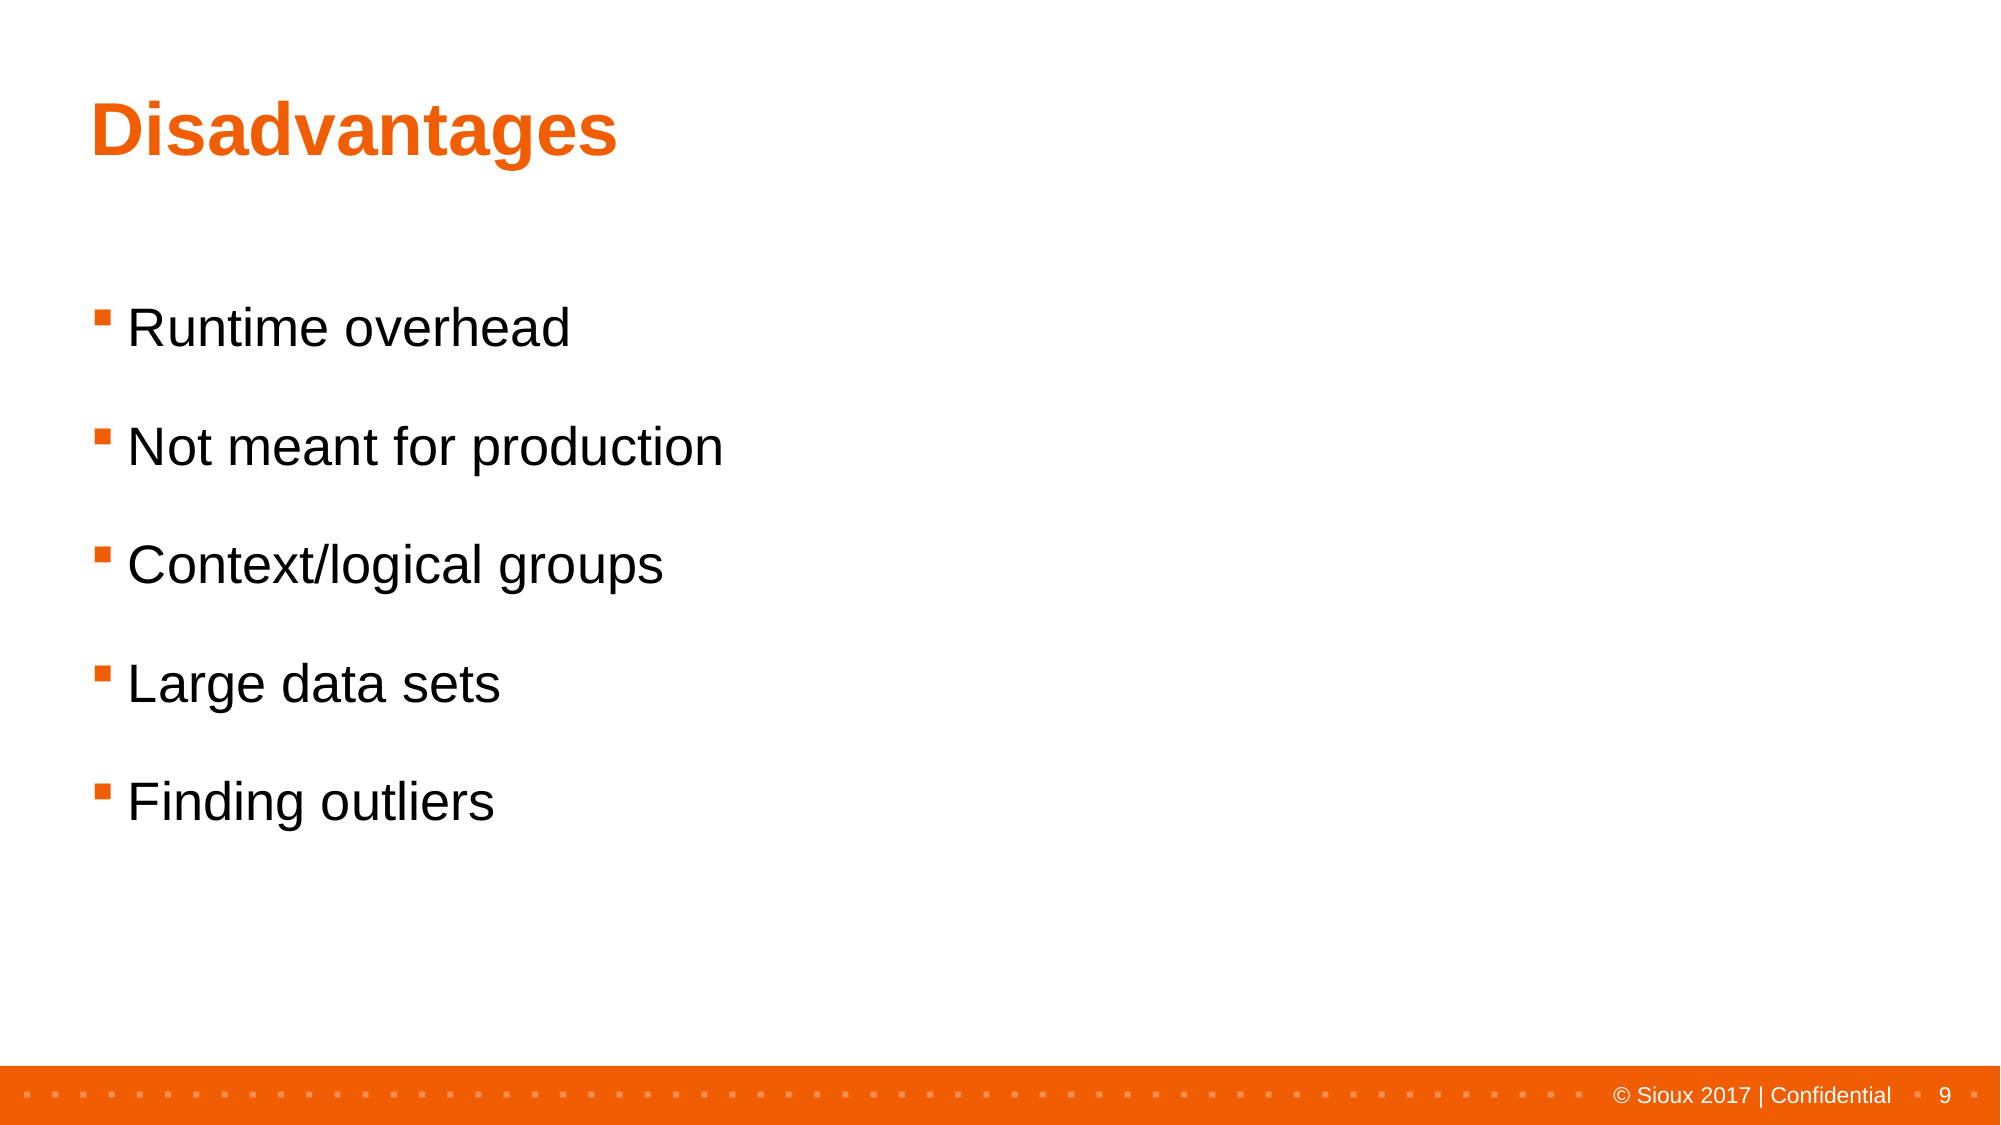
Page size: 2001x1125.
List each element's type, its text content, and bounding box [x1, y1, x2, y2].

title Disadvantages [90, 90, 1910, 259]
slide_number 9 [1922, 1080, 1969, 1110]
footer © Sioux 2017 | Confidential [1596, 1080, 1898, 1109]
picture [0, 1065, 2001, 1125]
list Runtime overhead Not meant for production Context/logical groups Large data sets Finding outliers [90, 259, 1910, 998]
